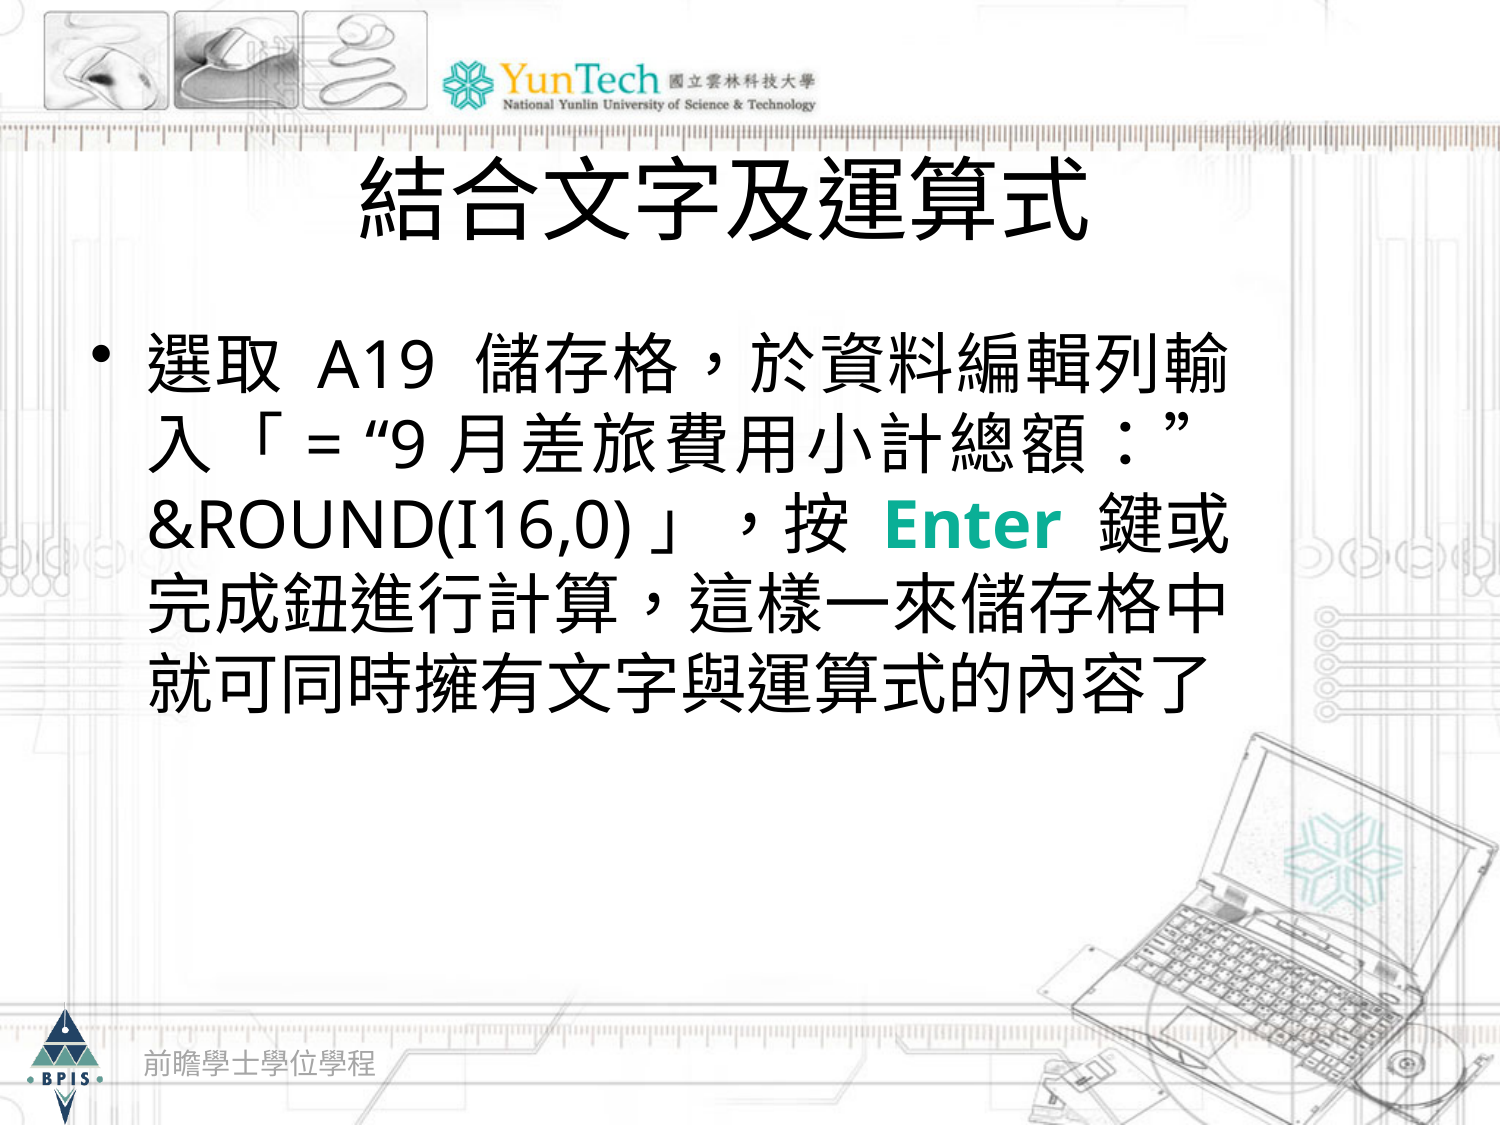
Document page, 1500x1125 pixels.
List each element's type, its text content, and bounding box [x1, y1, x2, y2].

list 選取 A19 儲存格，於資料編輯列輸入「= “9月差旅費用小計總額：” &ROUND(I16,0)」，按 Enter 鍵或完成鈕進行計算，這樣一來儲存格中就可同時擁有文字與運算式的內容了 [75, 314, 1247, 941]
title 結合文字及運算式 [49, 103, 1400, 291]
picture [0, 0, 1500, 1125]
